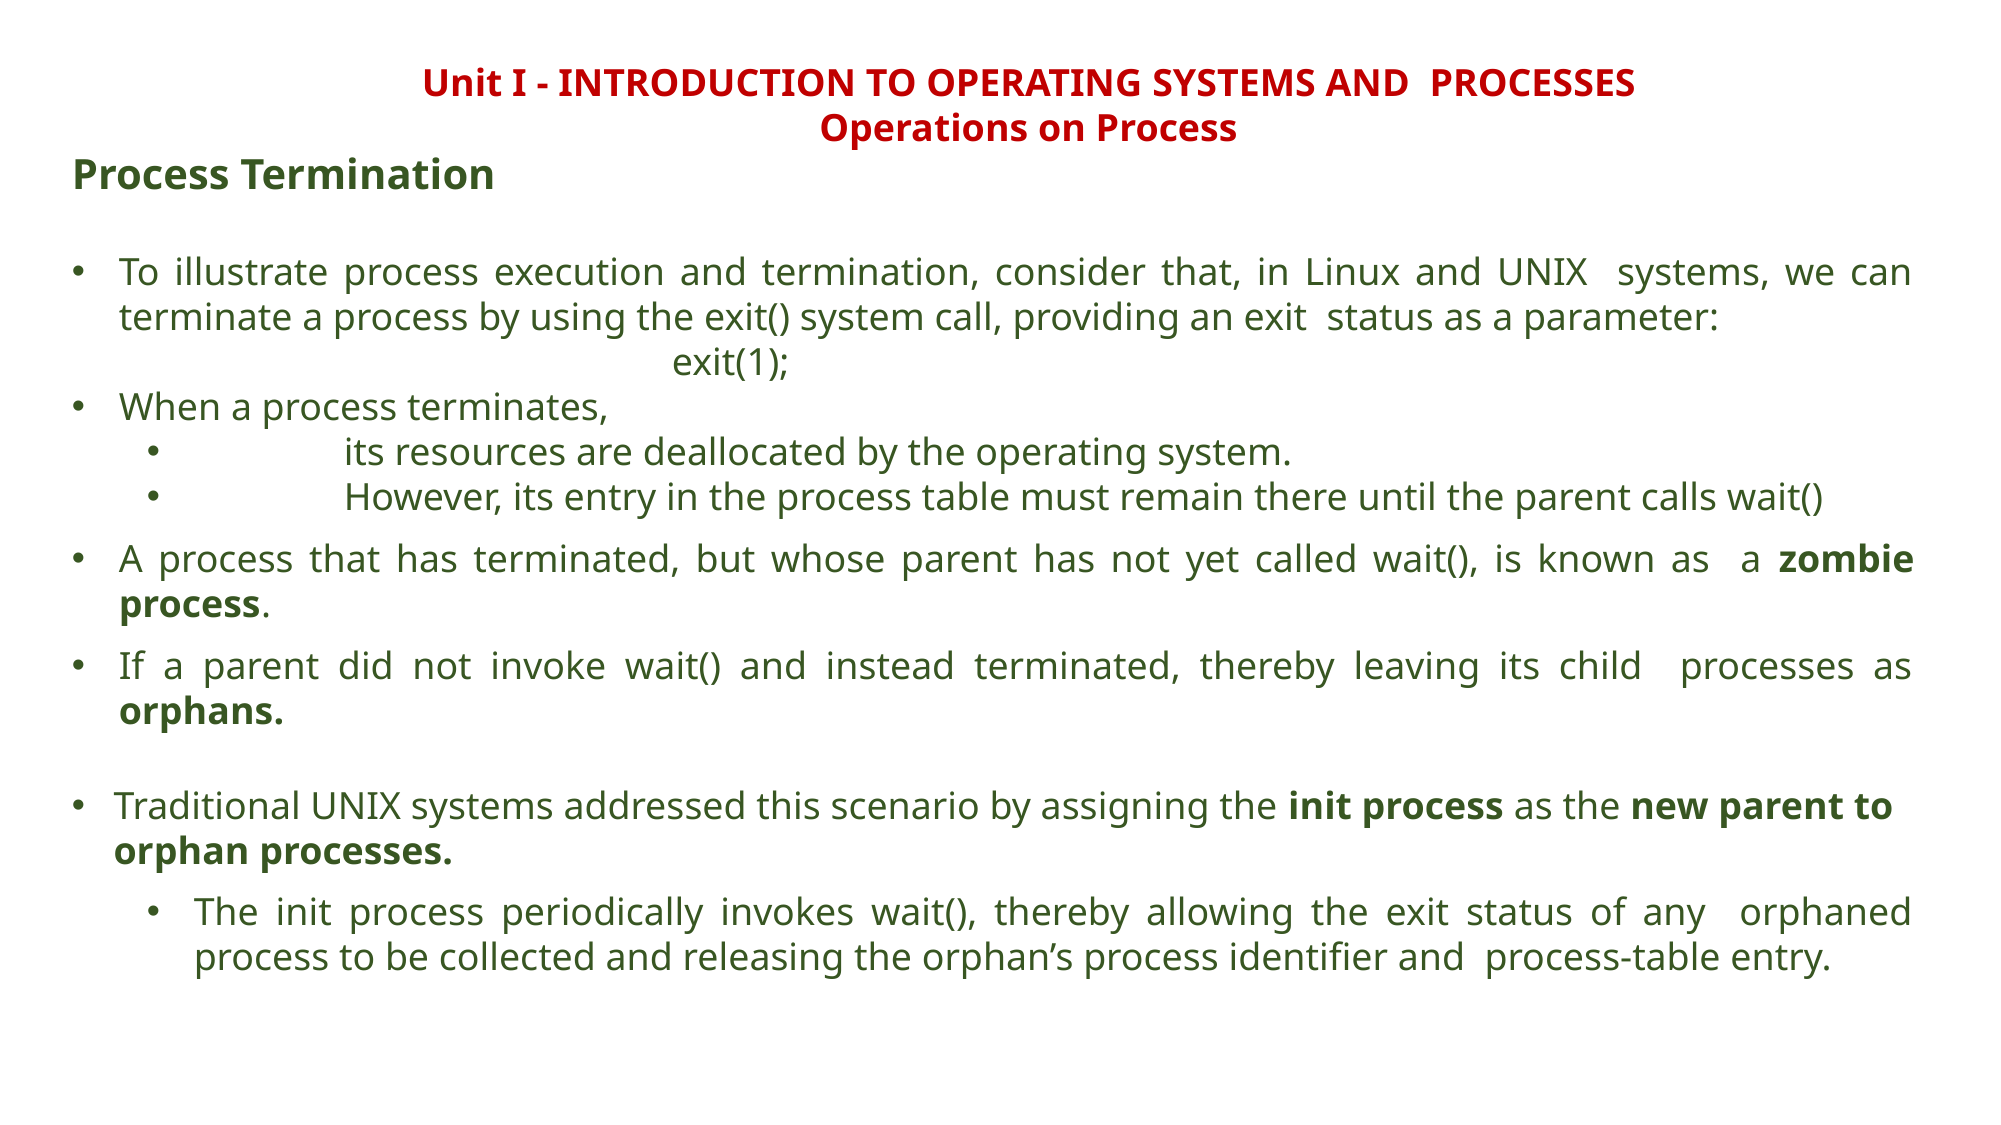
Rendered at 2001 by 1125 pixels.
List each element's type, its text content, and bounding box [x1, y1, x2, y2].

text_box Unit I - INTRODUCTION TO OPERATING SYSTEMS AND PROCESSES Operations on Process [340, 51, 1717, 140]
text_box Process Termination To illustrate process execution and termination, consider that, in Linux and UNIX systems, we can terminate a process by using the exit() system call, providing an exit status as a parameter: exit(1); When a process terminates, its resources are deallocated by the operating system. However, its entry in the process table must remain there until the parent calls wait() A process that has terminated, but whose parent has not yet called wait(), is known as a zombie process. If a parent did not invoke wait() and instead terminated, thereby leaving its child processes as orphans. Traditional UNIX systems addressed this scenario by assigning the init process as the new parent to orphan processes. The init process periodically invokes wait(), thereby allowing the exit status of any orphaned process to be collected and releasing the orphan’s process identifier and process-table entry. [54, 140, 1931, 1054]
